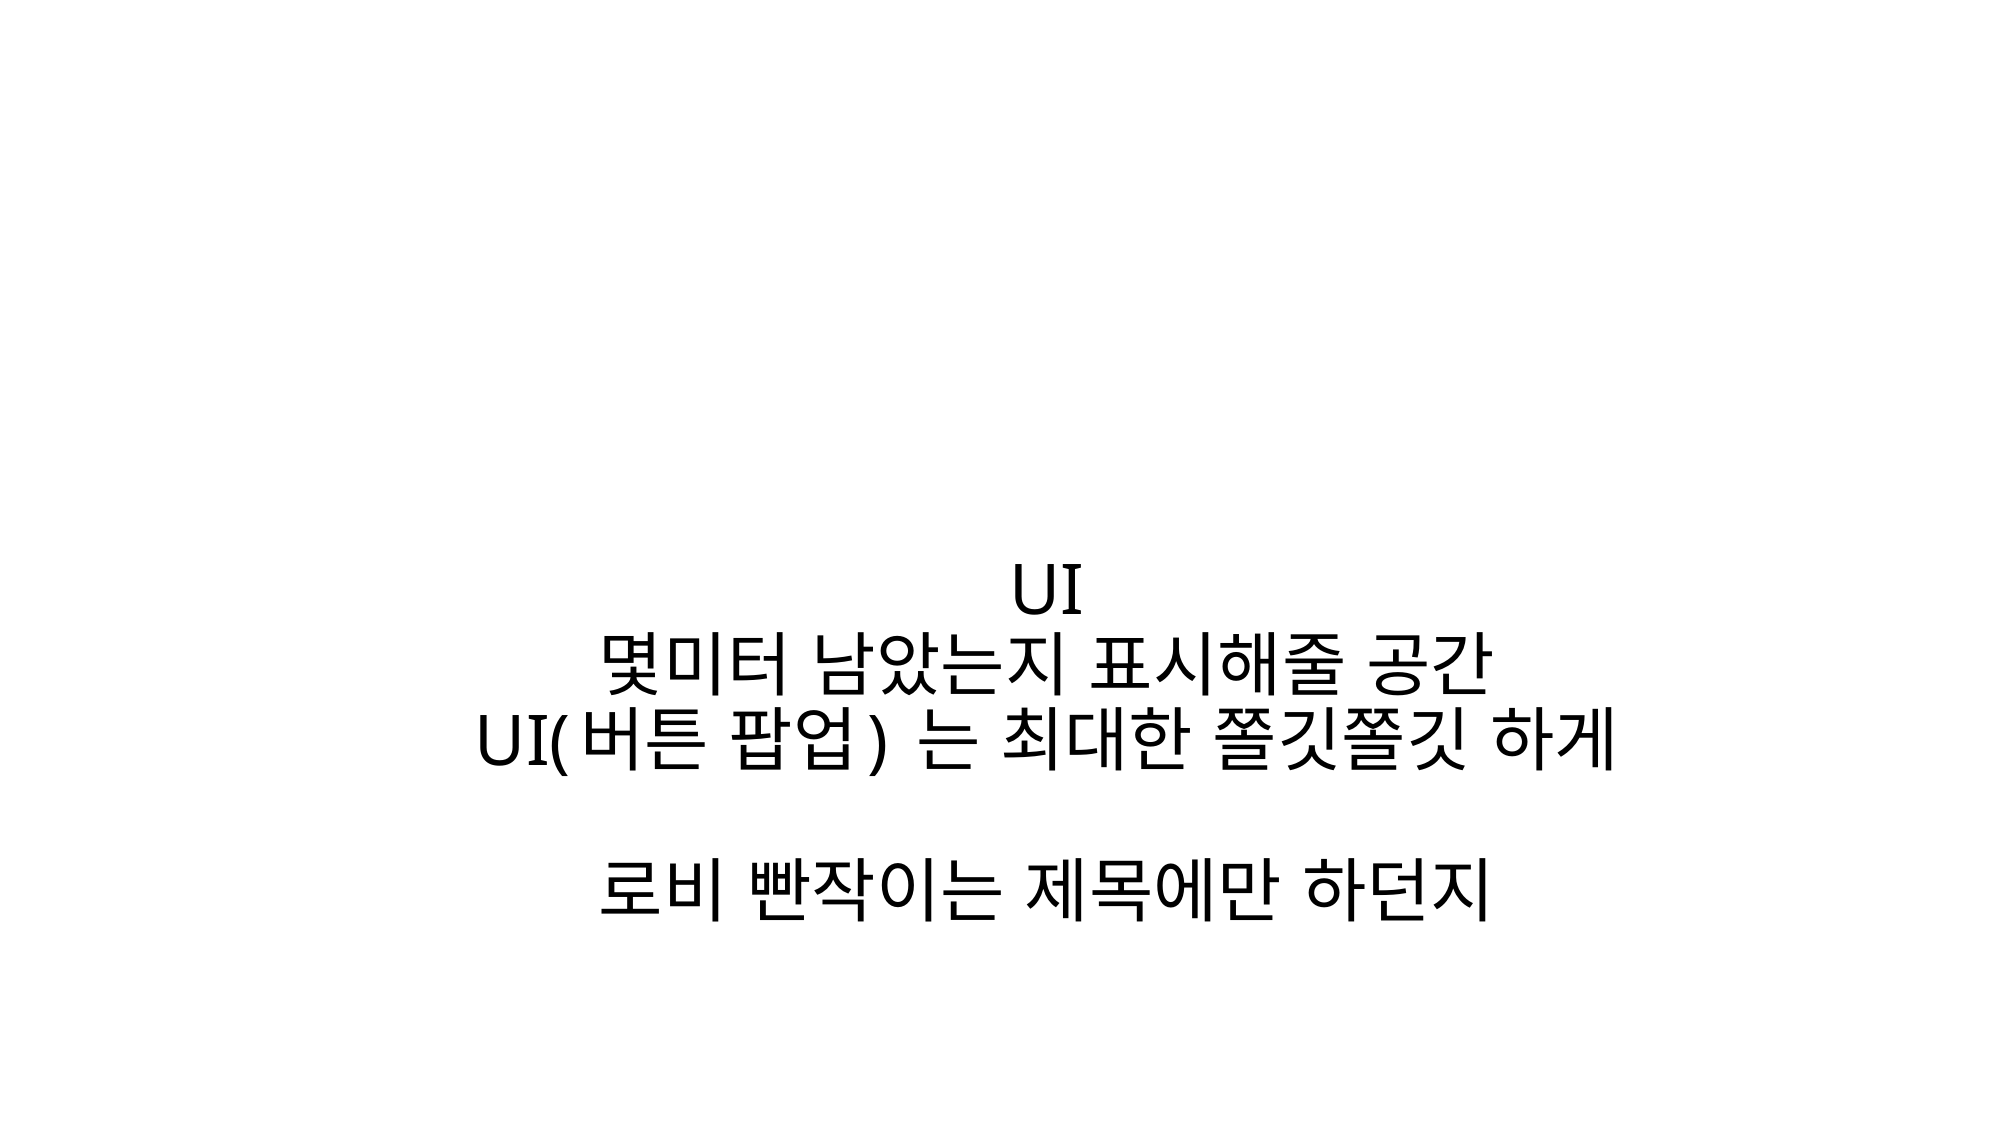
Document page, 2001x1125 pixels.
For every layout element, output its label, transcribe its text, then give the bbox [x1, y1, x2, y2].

title UI 몇미터 남았는지 표시해줄 공간 UI(버튼 팝업) 는 최대한 쫄깃쫄깃 하게 로비 빤작이는 제목에만 하던지 [127, 545, 1967, 940]
